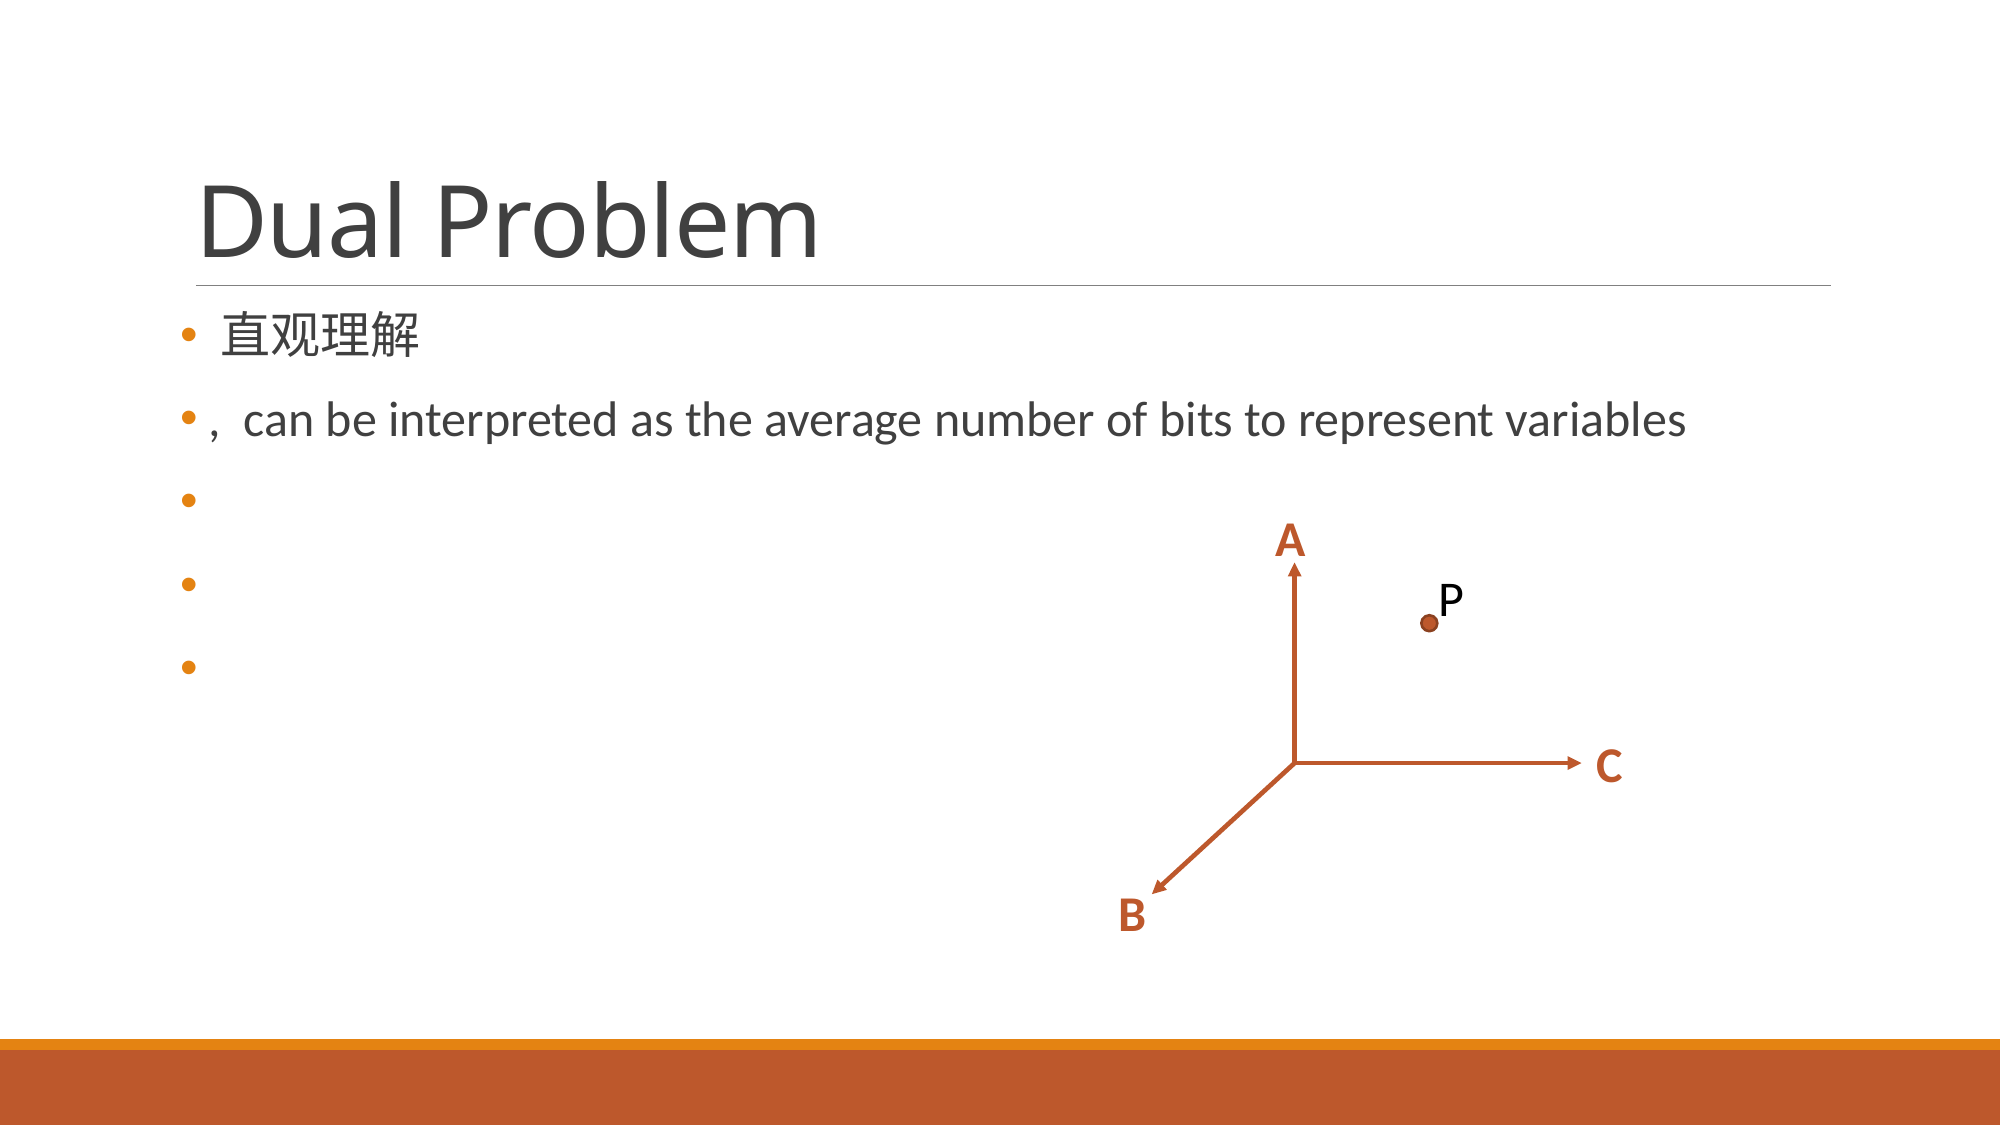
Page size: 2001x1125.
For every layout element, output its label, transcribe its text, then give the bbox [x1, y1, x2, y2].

text_box B [1103, 874, 1173, 949]
text_box C [1581, 725, 1650, 800]
text_box A [1260, 499, 1329, 575]
title Dual Problem [180, 47, 1830, 285]
text_box P [1423, 559, 1473, 634]
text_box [1151, 762, 1296, 895]
